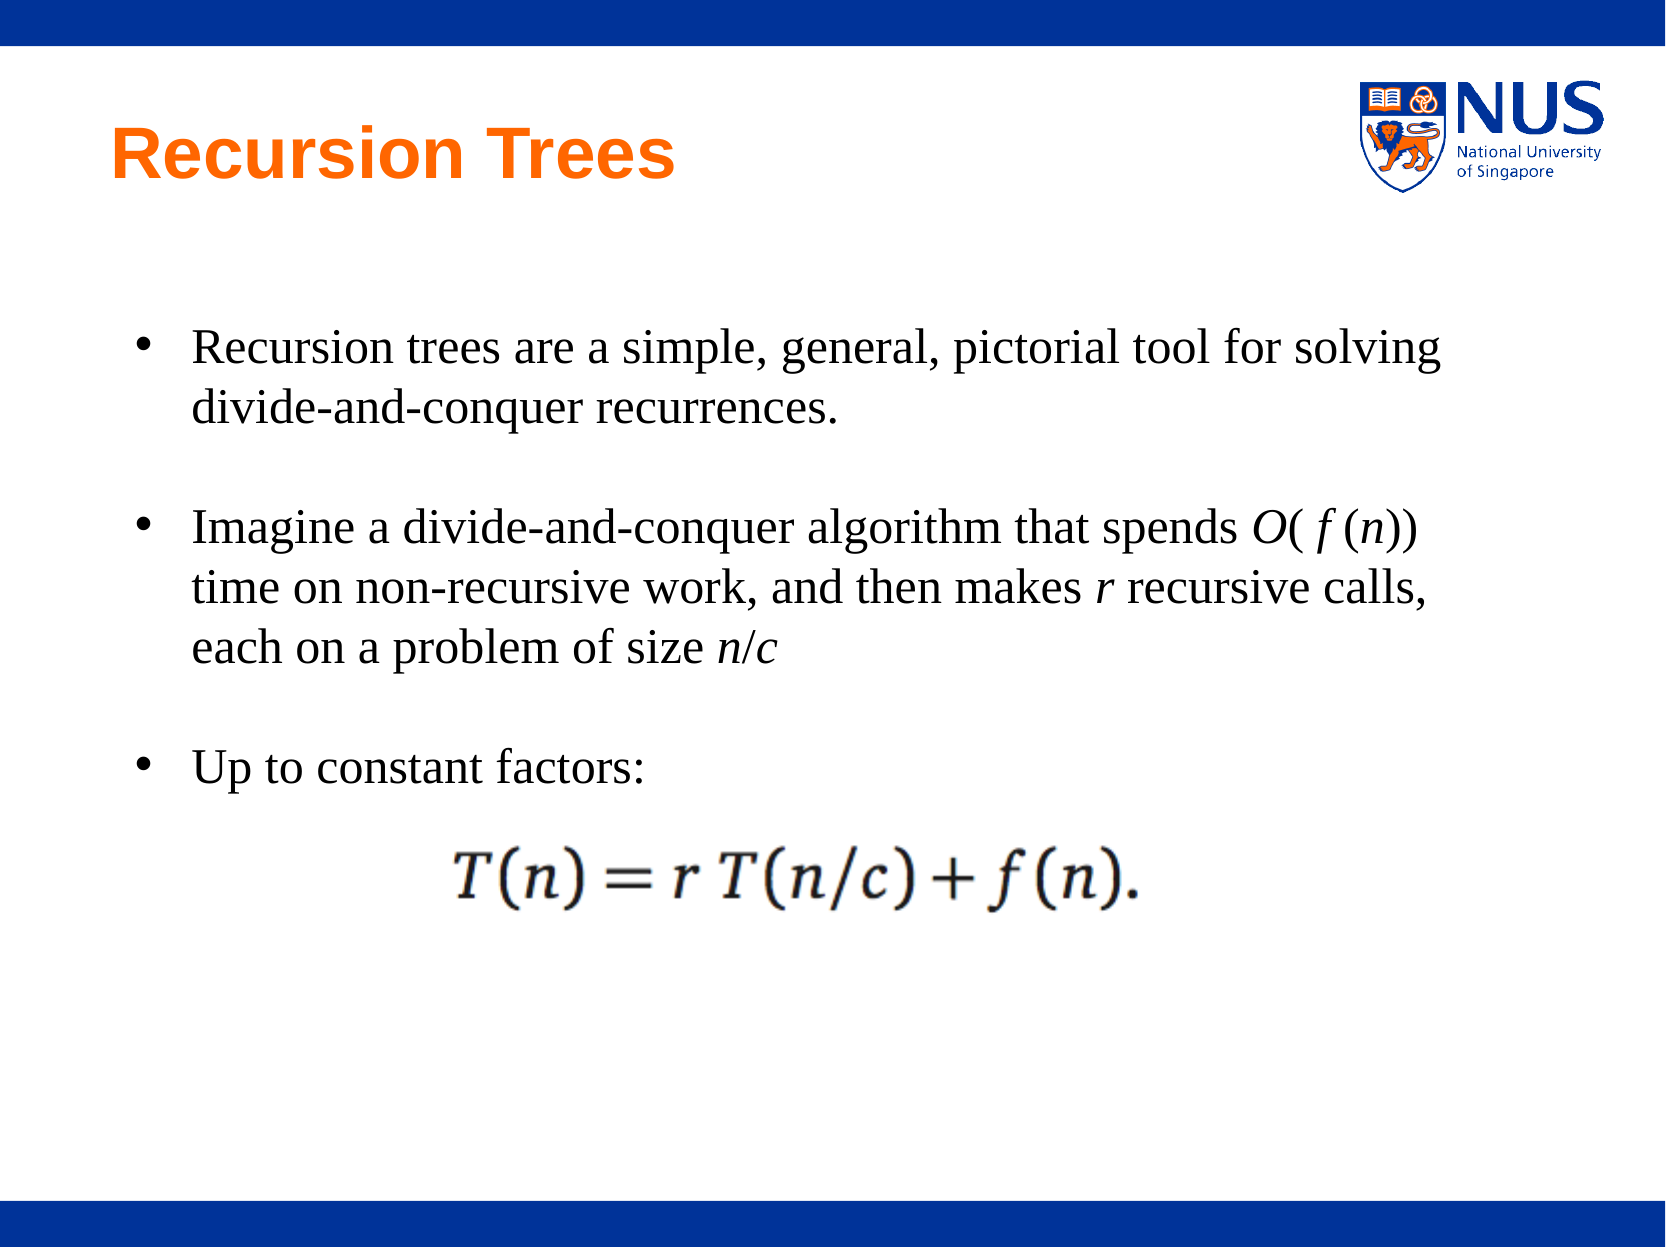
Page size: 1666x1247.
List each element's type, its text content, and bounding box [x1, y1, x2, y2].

text_box Recursion trees are a simple, general, pictorial tool for solving divide-and-conquer recurrences. Imagine a divide-and-conquer algorithm that spends O( f (n)) time on non-recursive work, and then makes r recursive calls, each on a problem of size n/c Up to constant factors: [120, 305, 1533, 981]
picture [1350, 70, 1615, 201]
picture [394, 797, 1204, 951]
text_box Recursion Trees [95, 98, 1283, 306]
